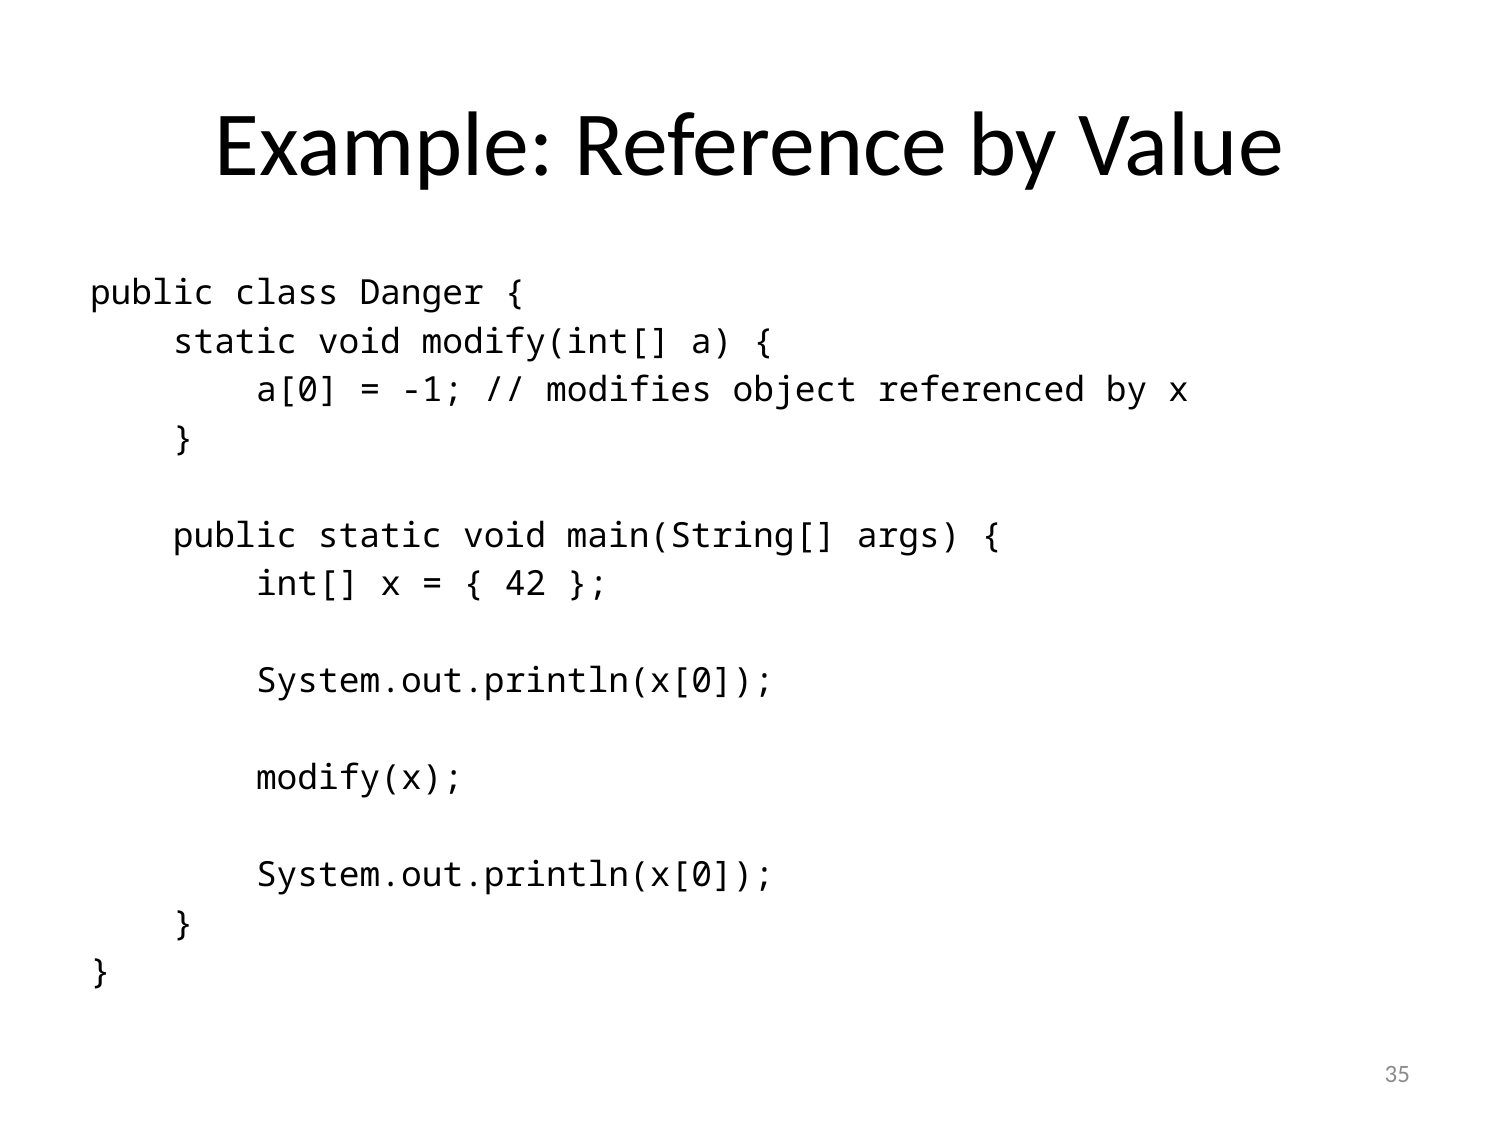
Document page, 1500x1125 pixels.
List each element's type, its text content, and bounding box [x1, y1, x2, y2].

title Example: Reference by Value [75, 45, 1425, 233]
list public class Danger { static void modify(int[] a) { a[0] = -1; // modifies object referenced by x } public static void main(String[] args) { int[] x = { 42 }; System.out.println(x[0]); modify(x); System.out.println(x[0]); } } [75, 262, 1425, 1005]
slide_number 35 [1074, 1042, 1425, 1103]
